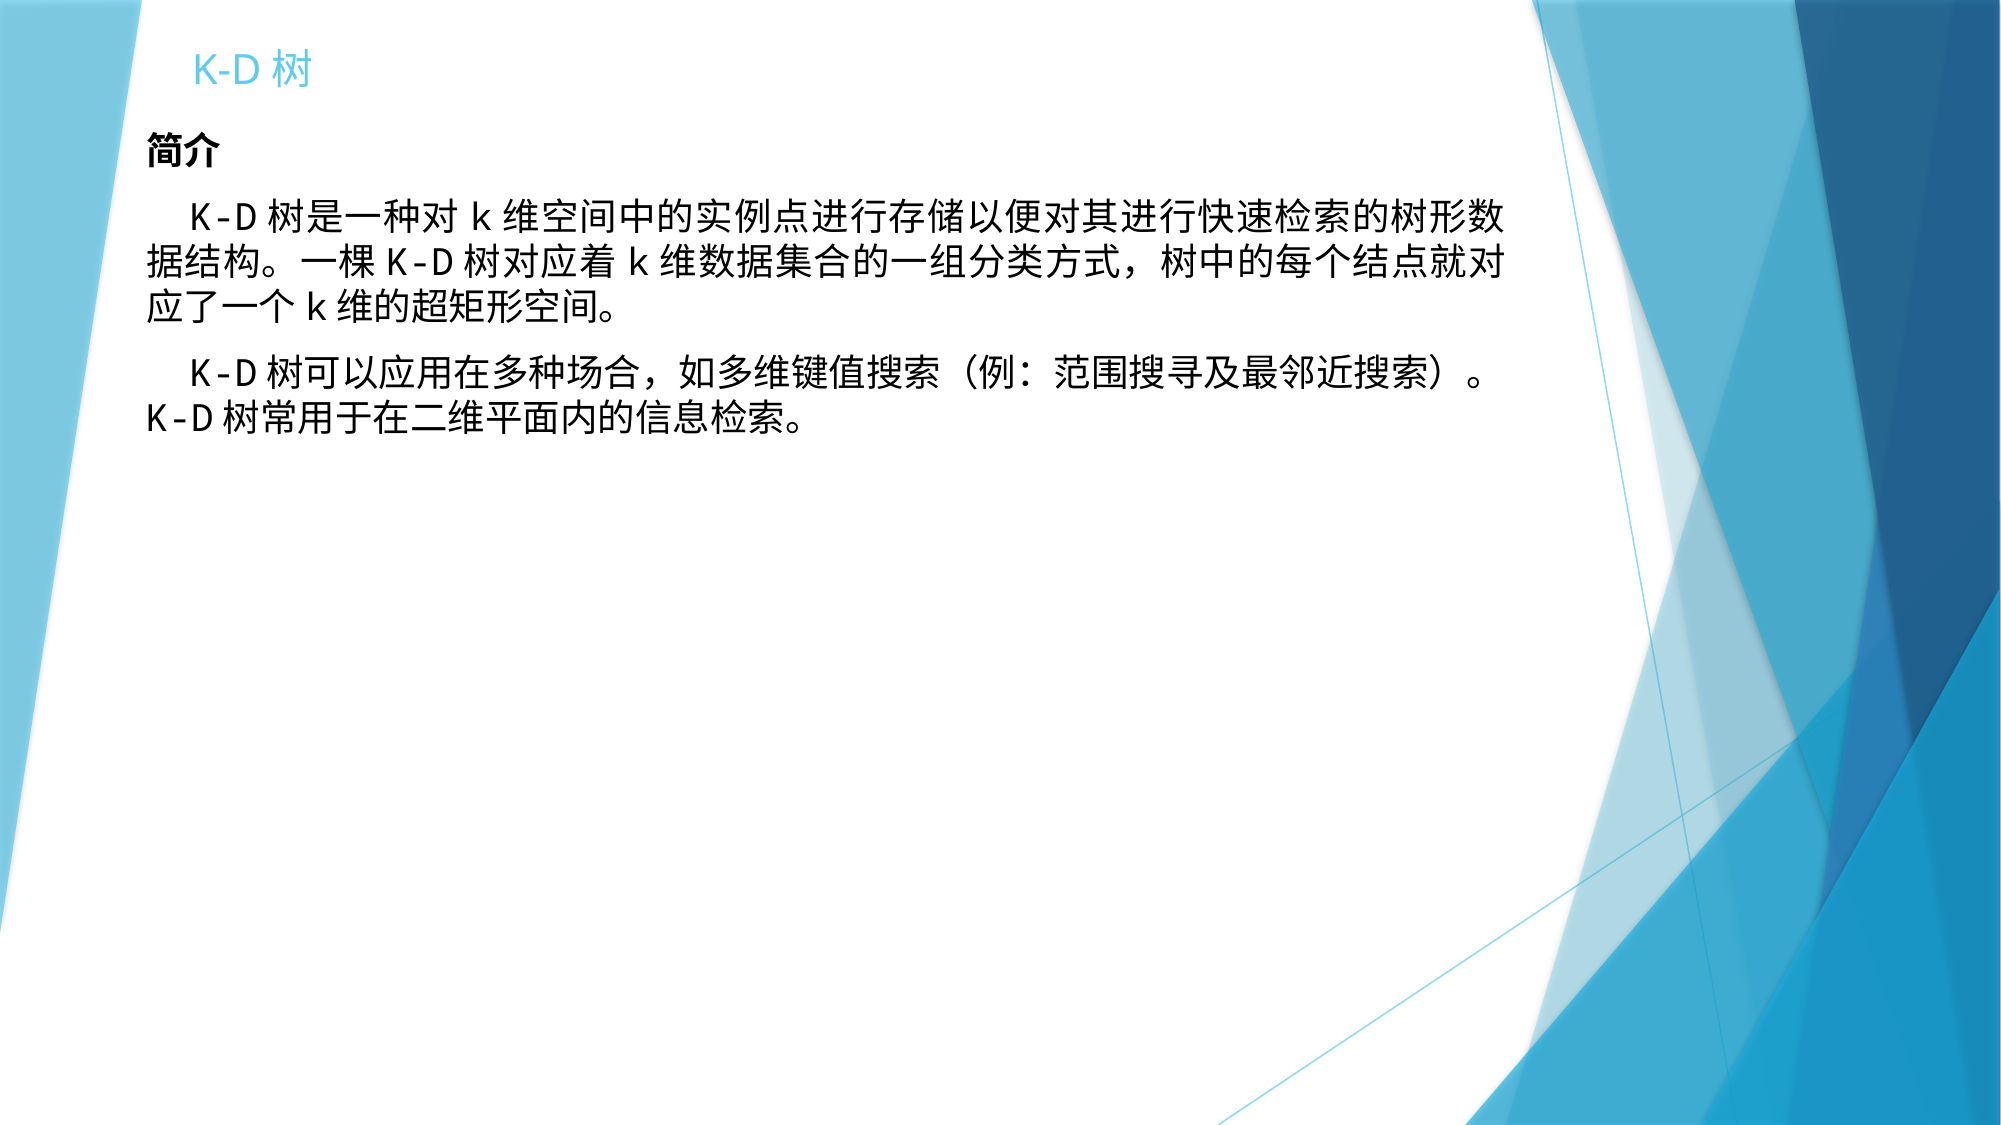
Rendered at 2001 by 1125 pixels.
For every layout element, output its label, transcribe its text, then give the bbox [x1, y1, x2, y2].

subtitle 简介 K-D树是一种对k维空间中的实例点进行存储以便对其进行快速检索的树形数据结构。一棵K-D树对应着k维数据集合的一组分类方式，树中的每个结点就对应了一个k维的超矩形空间。 K-D树可以应用在多种场合，如多维键值搜索（例：范围搜寻及最邻近搜索）。K-D树常用于在二维平面内的信息检索。 [131, 119, 1522, 531]
title K-D树 [162, 43, 332, 101]
